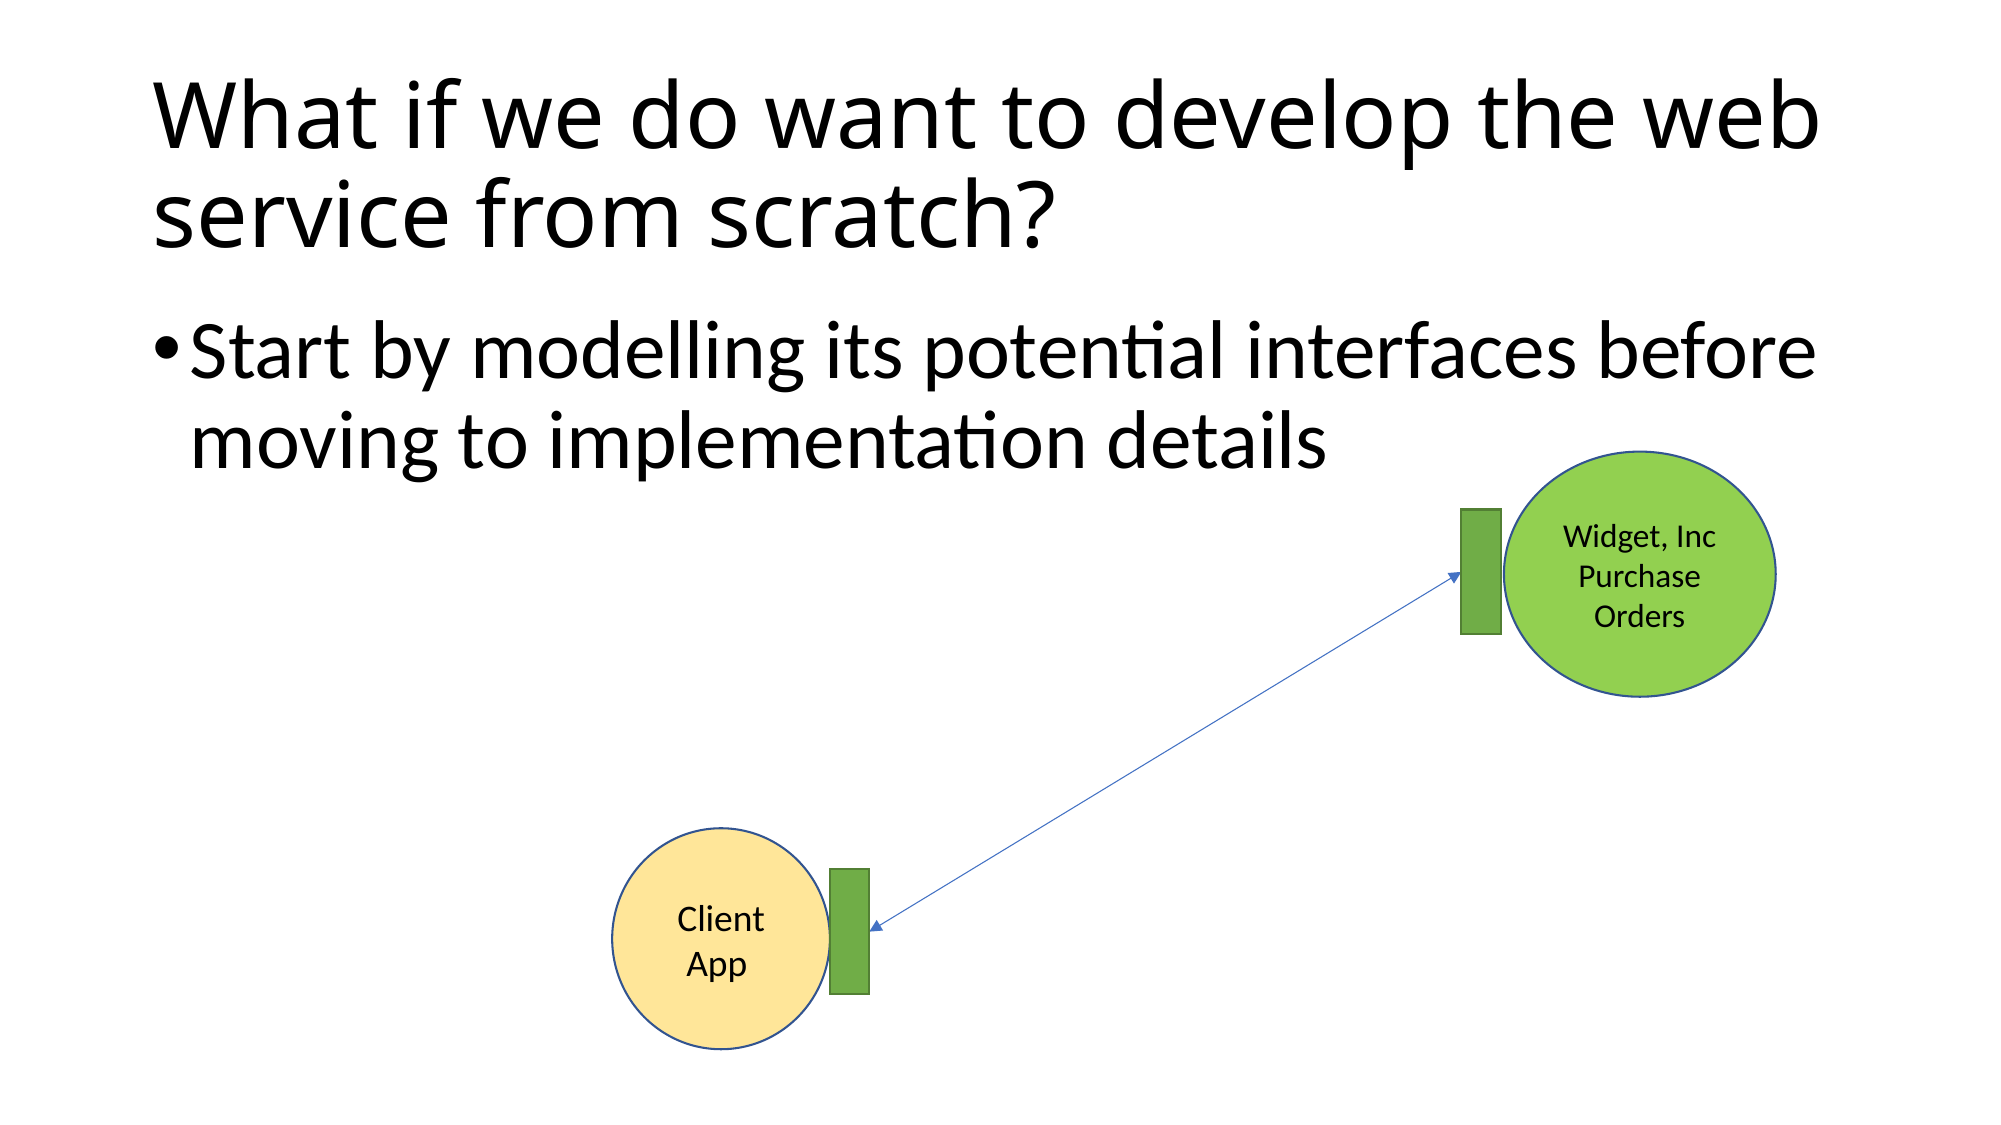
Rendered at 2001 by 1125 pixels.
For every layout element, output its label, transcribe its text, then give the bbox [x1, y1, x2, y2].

text_box Client App [611, 827, 829, 1051]
title What if we do want to develop the web service from scratch? [137, 59, 1863, 278]
text_box Widget, Inc Purchase Orders [1502, 450, 1777, 698]
text_box [1460, 508, 1502, 635]
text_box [869, 571, 1462, 932]
list Start by modelling its potential interfaces before moving to implementation details [137, 299, 1863, 1014]
text_box [829, 868, 870, 995]
